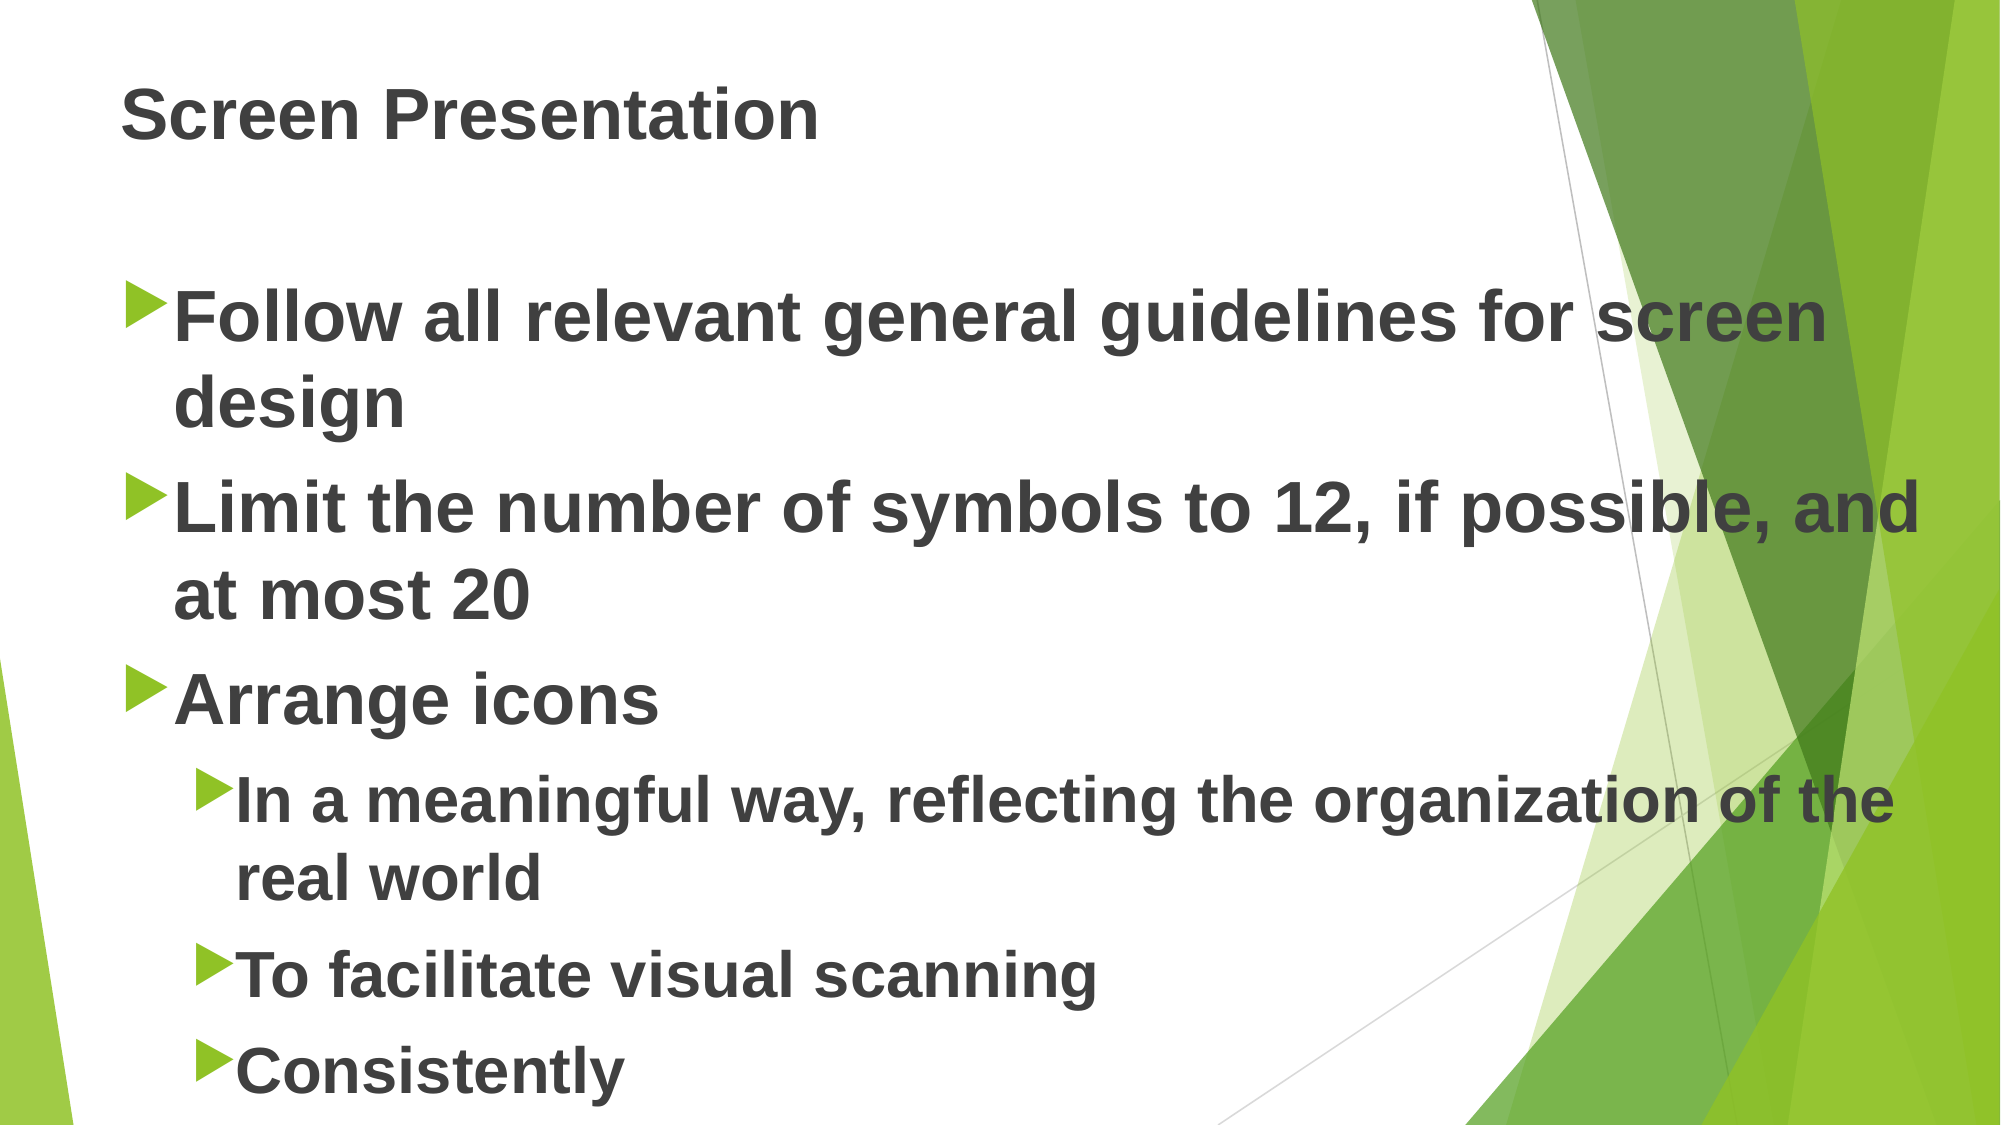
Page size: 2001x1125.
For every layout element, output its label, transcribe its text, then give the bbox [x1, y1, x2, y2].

list Screen Presentation Follow all relevant general guidelines for screen design Limit the number of symbols to 12, if possible, and at most 20 Arrange icons In a meaningful way, reflecting the organization of the real world To facilitate visual scanning Consistently [105, 59, 1941, 1125]
